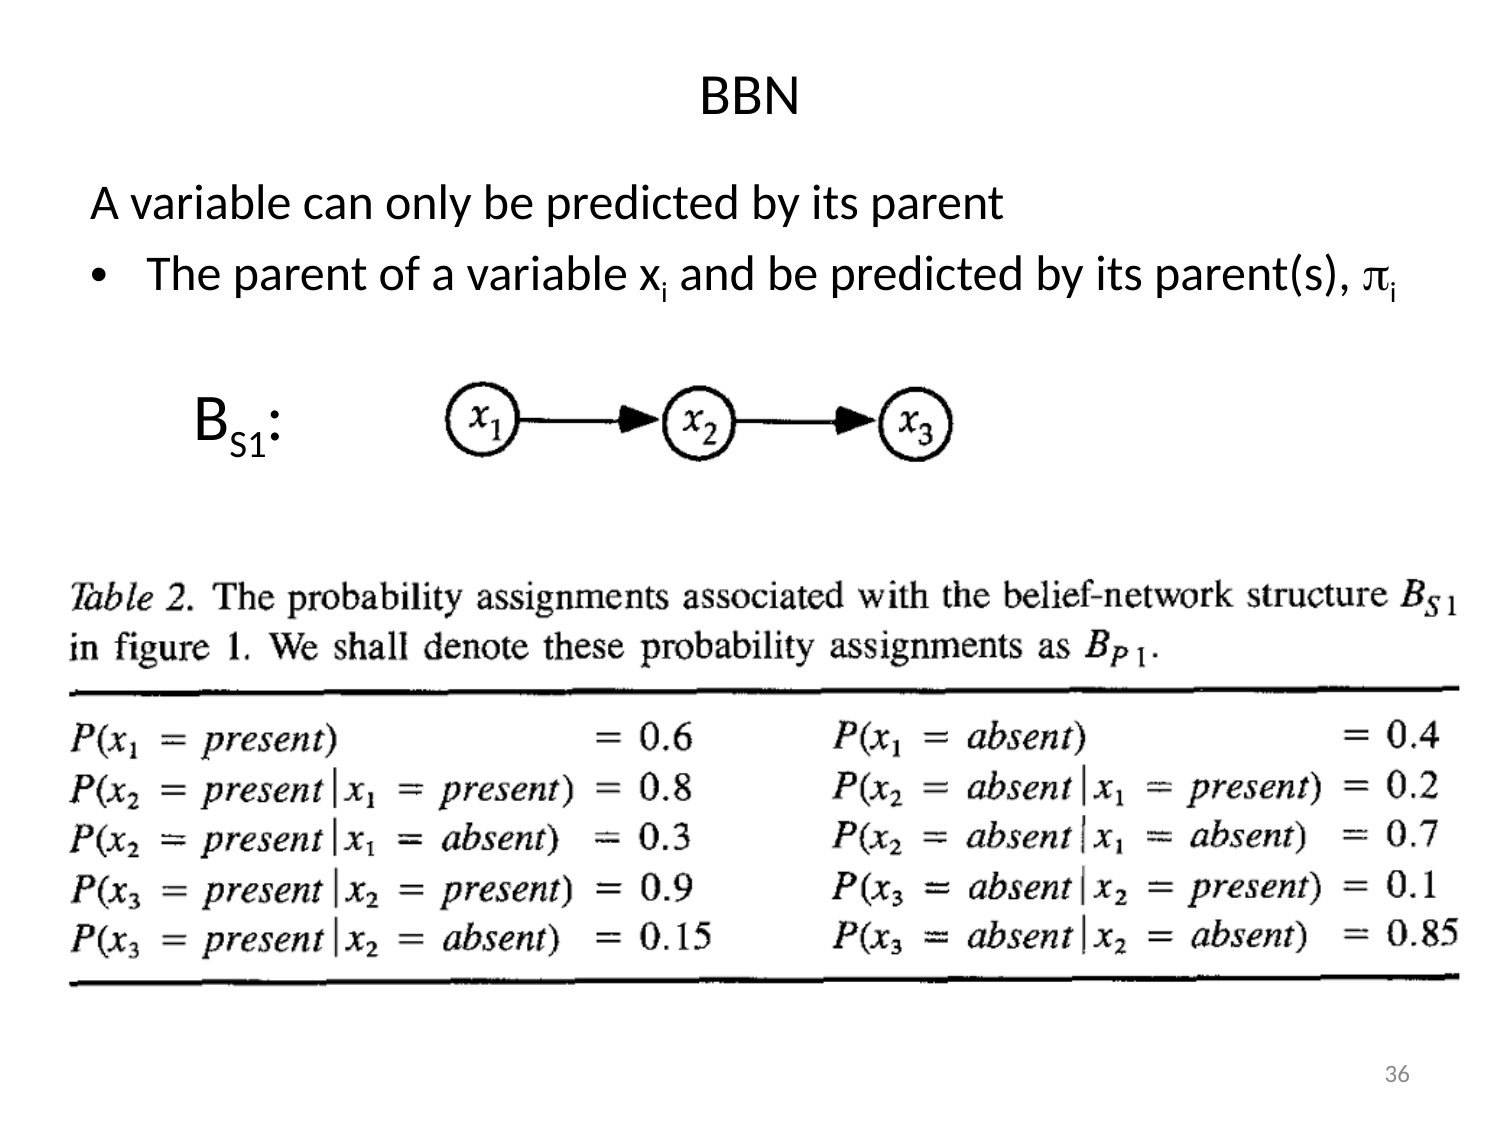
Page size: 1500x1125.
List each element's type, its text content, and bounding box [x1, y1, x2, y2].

text_box BS1: [178, 366, 300, 473]
picture [362, 351, 1039, 529]
slide_number 36 [1074, 1042, 1425, 1103]
title BBN [75, 45, 1425, 138]
list A variable can only be predicted by its parent The parent of a variable xi and be predicted by its parent(s), pi [75, 162, 1425, 557]
picture [0, 559, 1500, 1011]
